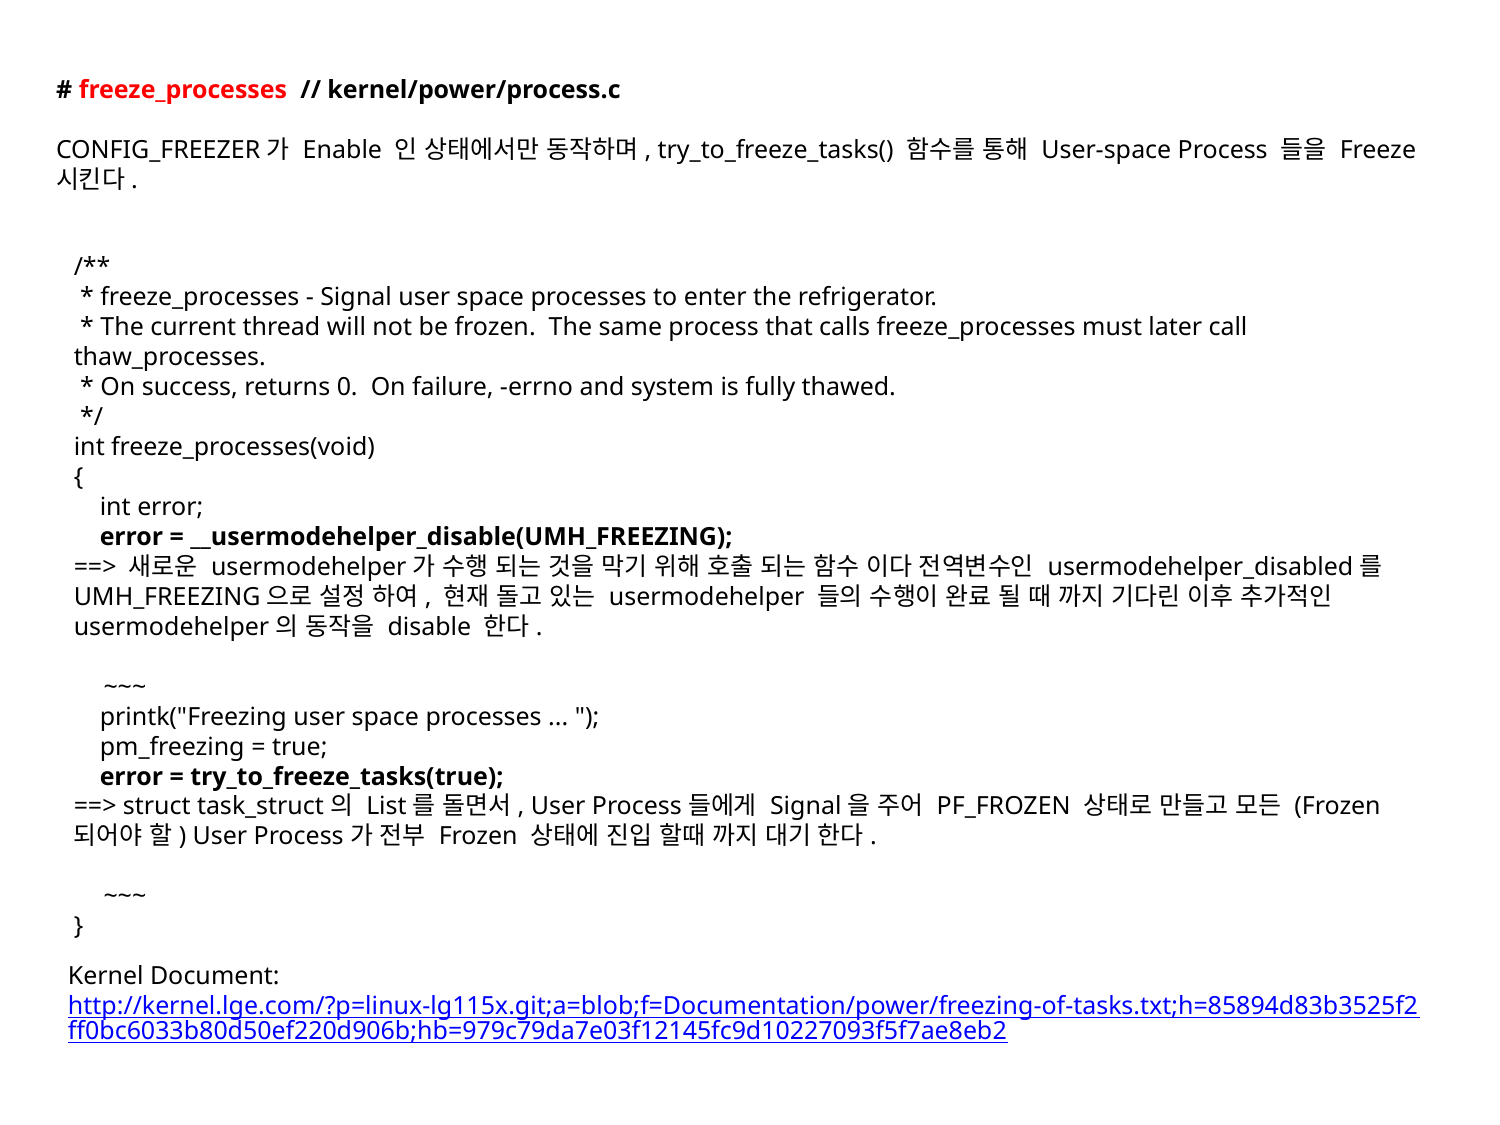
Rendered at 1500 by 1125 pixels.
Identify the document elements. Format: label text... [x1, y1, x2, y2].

text_box # freeze_processes // kernel/power/process.c CONFIG_FREEZER가 Enable 인 상태에서만 동작하며, try_to_freeze_tasks() 함수를 통해 User-space Process 들을 Freeze 시킨다. [41, 66, 1459, 201]
text_box /** * freeze_processes - Signal user space processes to enter the refrigerator. * The current thread will not be frozen. The same process that calls freeze_processes must later call thaw_processes. * On success, returns 0. On failure, -errno and system is fully thawed. */ int freeze_processes(void) { int error; error = __usermodehelper_disable(UMH_FREEZING); ==> 새로운 usermodehelper가 수행 되는 것을 막기 위해 호출 되는 함수 이다 전역변수인 usermodehelper_disabled를 UMH_FREEZING으로 설정 하여, 현재 돌고 있는 usermodehelper 들의 수행이 완료 될 때 까지 기다린 이후 추가적인 usermodehelper의 동작을 disable 한다. ~~~ printk("Freezing user space processes ... "); pm_freezing = true; error = try_to_freeze_tasks(true); ==> struct task_struct의 List를 돌면서, User Process들에게 Signal을 주어 PF_FROZEN 상태로 만들고 모든 (Frozen 되어야 할) User Process가 전부 Frozen 상태에 진입 할때 까지 대기 한다. ~~~ } [58, 243, 1442, 947]
text_box Kernel Document: http://kernel.lge.com/?p=linux-lg115x.git;a=blob;f=Documentation/power/freezing-of-tasks.txt;h=85894d83b3525f2ff0bc6033b80d50ef220d906b;hb=979c79da7e03f12145fc9d10227093f5f7ae8eb2 [53, 952, 1447, 1031]
